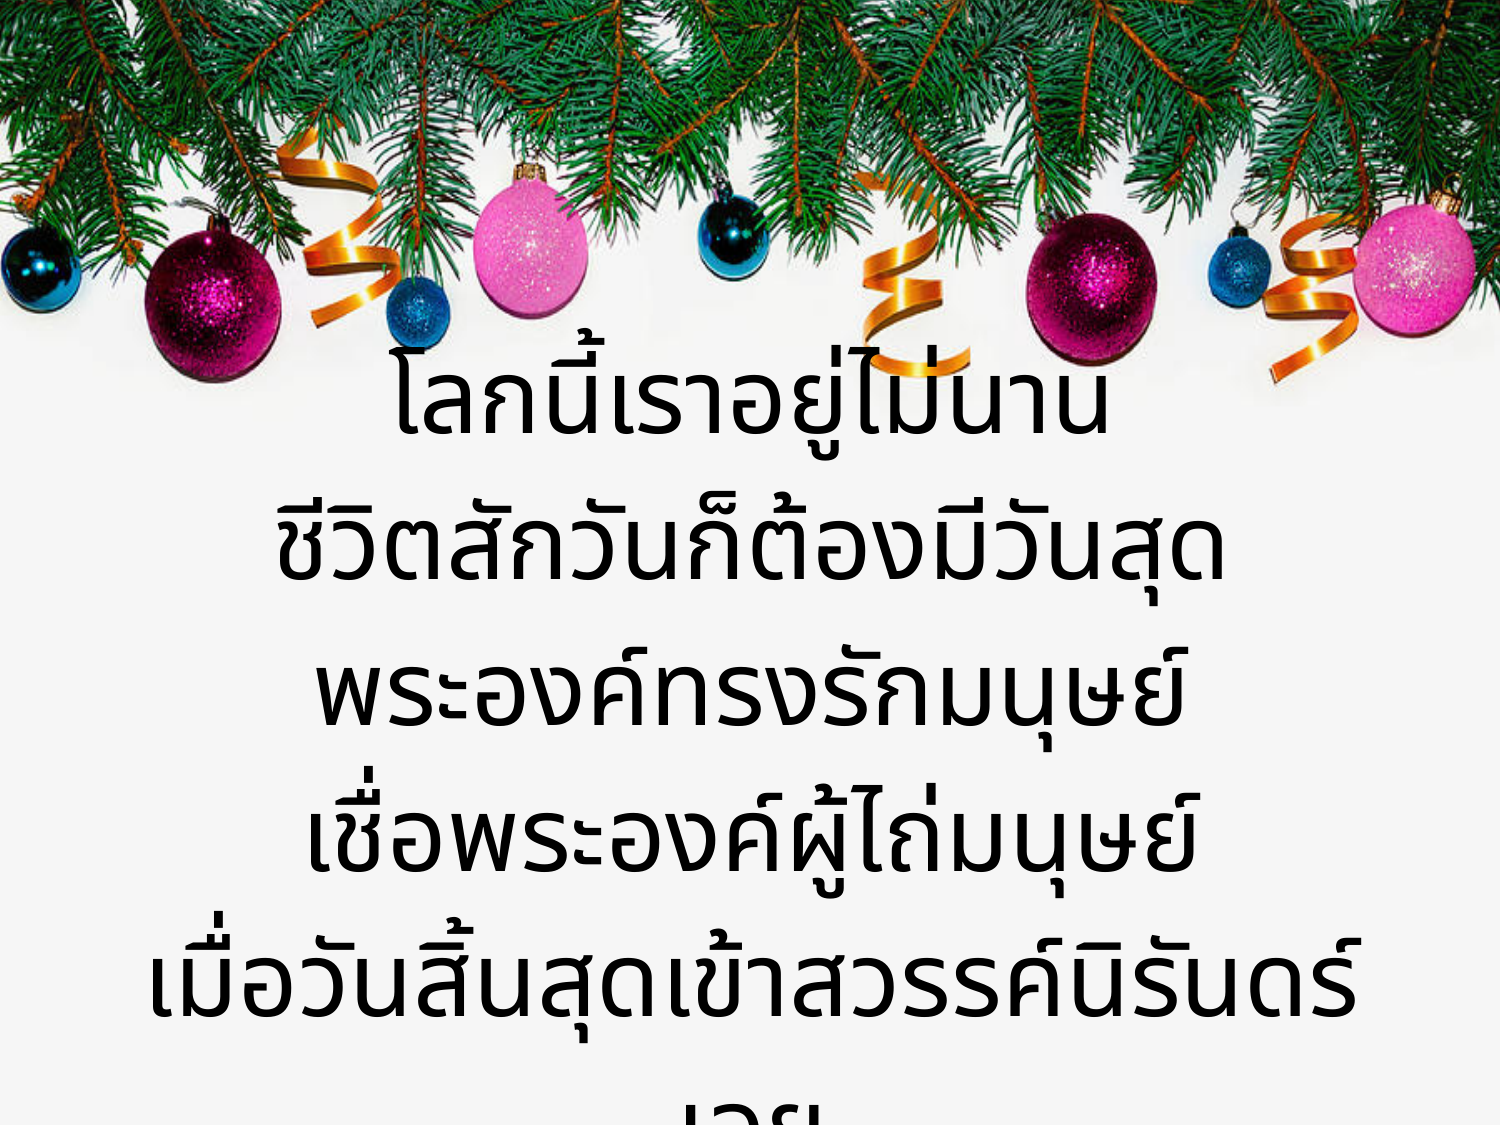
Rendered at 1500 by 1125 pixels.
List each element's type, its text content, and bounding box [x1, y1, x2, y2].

text_box โลกนี้เราอยู่ไม่นาน ชีวิตสักวันก็ต้องมีวันสุด พระองค์ทรงรักมนุษย์ เชื่อพระองค์ผู้ไถ่มนุษย์ เมื่อวันสิ้นสุดเข้าสวรรค์นิรันดร์เอย [122, 301, 1383, 1125]
picture [1253, 275, 1260, 284]
picture [0, 0, 1500, 1125]
